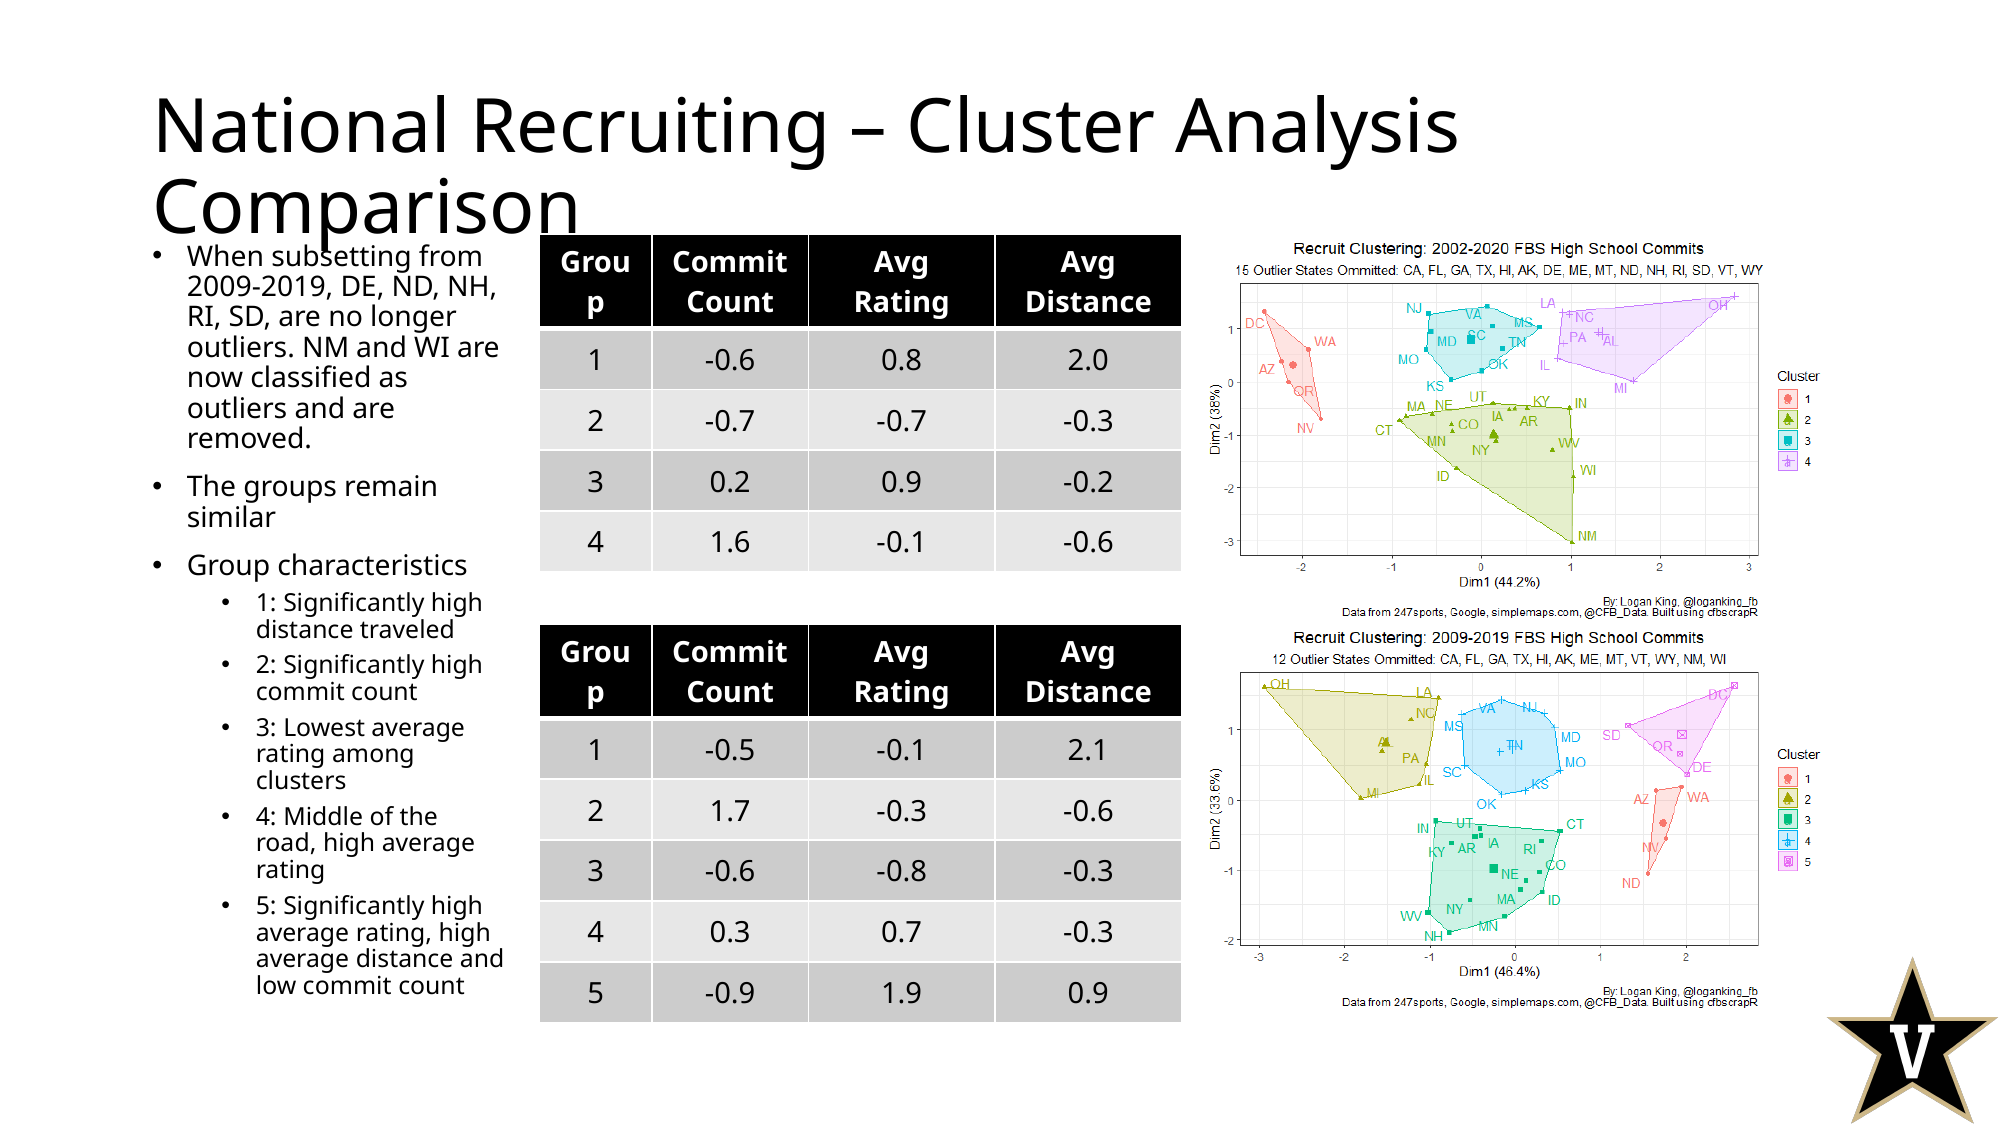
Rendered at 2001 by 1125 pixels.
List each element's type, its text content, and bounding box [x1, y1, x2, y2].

table_cell 2 [540, 390, 651, 449]
table_cell -0.7 [809, 390, 994, 449]
table_cell 1.7 [653, 780, 808, 839]
list When subsetting from 2009-2019, DE, ND, NH, RI, SD, are no longer outliers. NM and WI are now classified as outliers and are removed. The groups remain similar Group characteristics 1: Significantly high distance traveled 2: Significantly high commit count 3: Lowest average rating among clusters 4: Middle of the road, high average rating 5: Significantly high average rating, high average distance and low commit count [137, 234, 520, 1026]
table_header Commit Count [653, 235, 808, 326]
table_cell -0.6 [996, 512, 1181, 571]
table_cell -0.2 [996, 451, 1181, 510]
table_cell 1.9 [809, 963, 994, 1022]
table_cell -0.1 [809, 512, 994, 571]
table_cell 4 [540, 902, 651, 961]
table_cell -0.6 [653, 841, 808, 900]
table_cell -0.1 [809, 721, 994, 778]
table_header Avg Distance [996, 235, 1181, 326]
table_cell 2.1 [996, 721, 1181, 778]
table_cell 0.9 [996, 963, 1181, 1022]
table_cell -0.3 [996, 902, 1181, 961]
table_cell -0.5 [653, 721, 808, 778]
table_cell 0.7 [809, 902, 994, 961]
table_cell 3 [540, 841, 651, 900]
table_header Avg Distance [996, 625, 1181, 716]
table_cell -0.7 [653, 390, 808, 449]
table_cell 1.6 [653, 512, 808, 571]
table_cell 1 [540, 721, 651, 778]
table_header Avg Rating [809, 235, 994, 326]
table_cell 4 [540, 512, 651, 571]
table_header Commit Count [653, 625, 808, 716]
table_cell -0.6 [996, 780, 1181, 839]
table_cell -0.3 [996, 390, 1181, 449]
picture [1201, 234, 2000, 1125]
table_cell 5 [540, 963, 651, 1022]
table_cell -0.9 [653, 963, 808, 1022]
table_cell -0.3 [996, 841, 1181, 900]
table_header Avg Rating [809, 625, 994, 716]
table_cell 0.8 [809, 331, 994, 389]
table_cell 0.3 [653, 902, 808, 961]
table_header Group [540, 235, 651, 326]
table_cell 2 [540, 780, 651, 839]
title National Recruiting – Cluster Analysis Comparison [137, 59, 1863, 278]
table_cell 3 [540, 451, 651, 510]
table_cell -0.8 [809, 841, 994, 900]
table_cell 0.9 [809, 451, 994, 510]
table_cell 1 [540, 331, 651, 389]
table_cell 0.2 [653, 451, 808, 510]
table_cell -0.3 [809, 780, 994, 839]
table_cell 2.0 [996, 331, 1181, 389]
table_cell -0.6 [653, 331, 808, 389]
table_header Group [540, 625, 651, 716]
